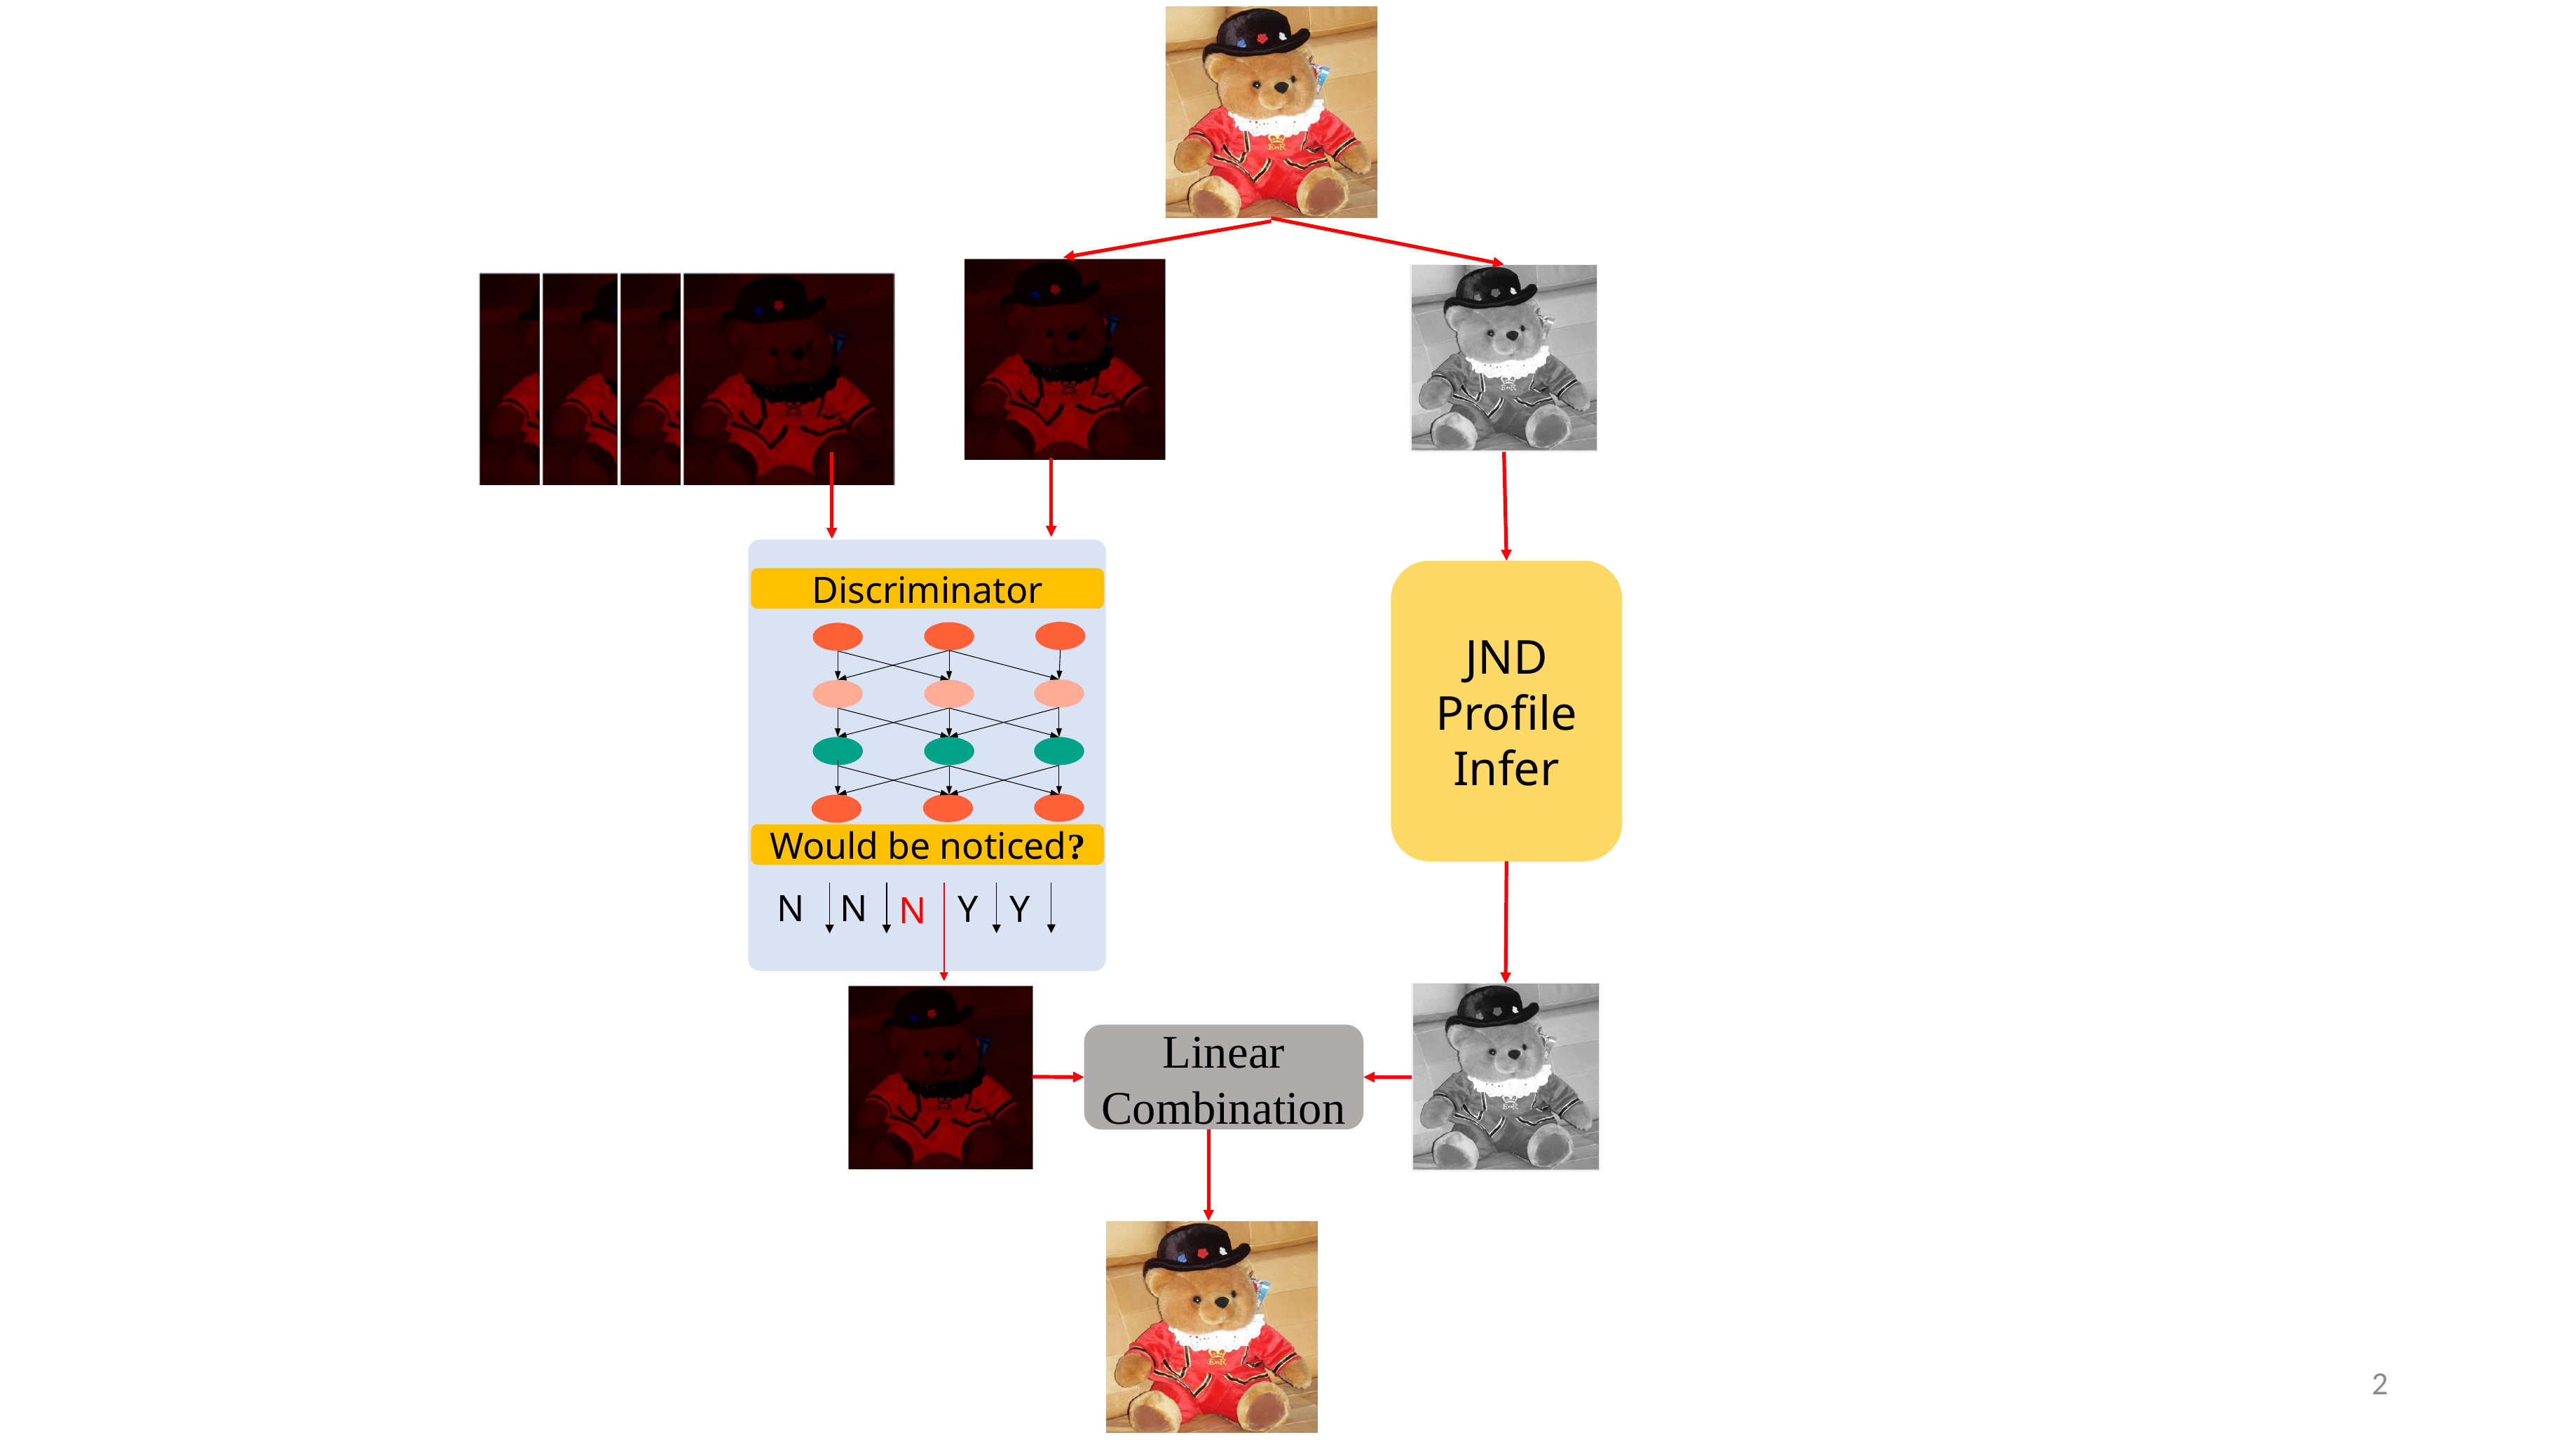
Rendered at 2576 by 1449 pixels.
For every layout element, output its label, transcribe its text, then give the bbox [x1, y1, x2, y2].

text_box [1504, 451, 1507, 561]
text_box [1063, 221, 1271, 258]
picture [1165, 6, 1377, 219]
picture [845, 984, 1033, 1169]
picture [1105, 1220, 1318, 1433]
text_box JND Profile Infer [1390, 559, 1623, 862]
picture [960, 257, 1166, 460]
text_box Linear Combination [1083, 1023, 1365, 1131]
picture [1410, 264, 1598, 452]
slide_number 2 [1819, 1342, 2399, 1420]
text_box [477, 272, 895, 485]
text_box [748, 506, 1106, 981]
picture [1411, 983, 1600, 1171]
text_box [1271, 218, 1504, 265]
